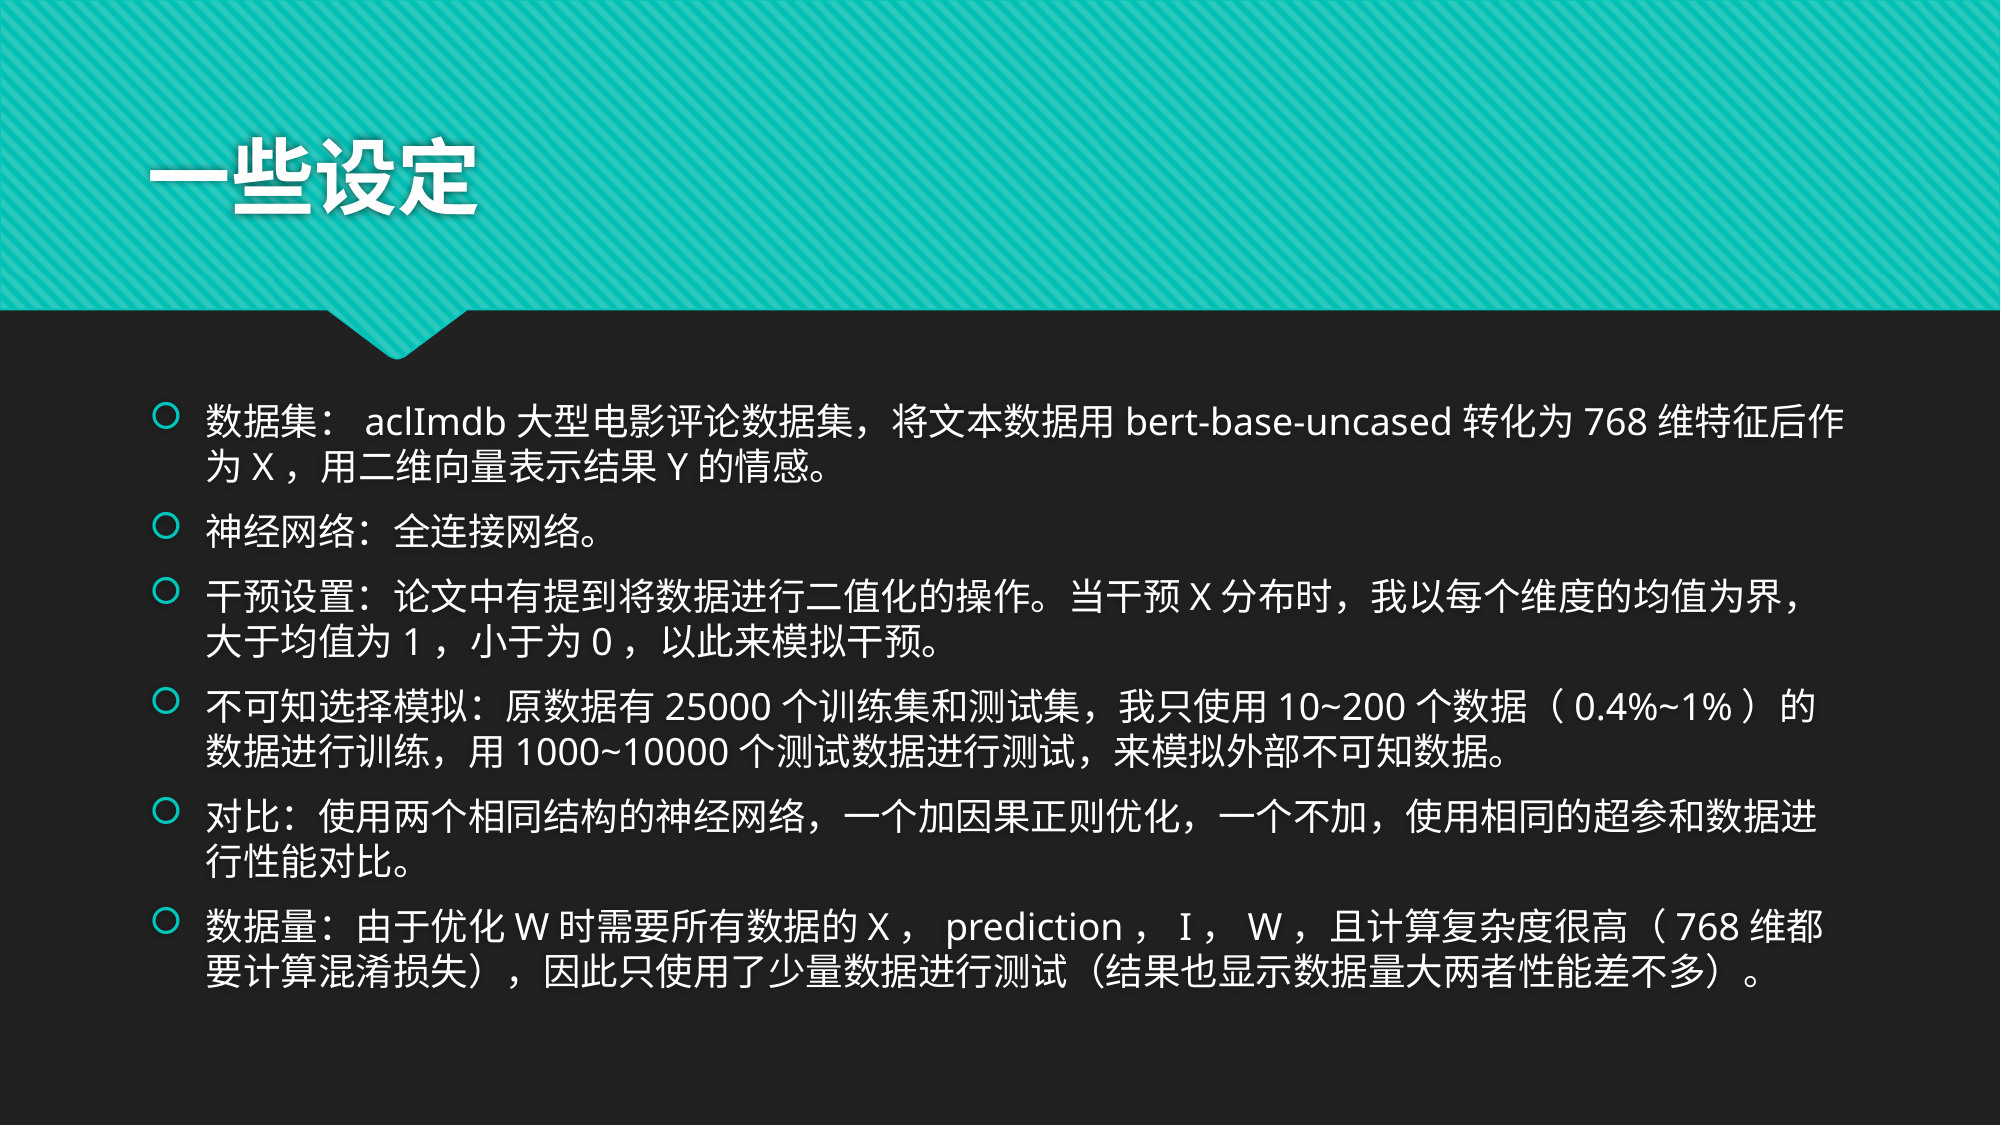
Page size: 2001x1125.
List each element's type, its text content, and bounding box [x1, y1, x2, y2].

title 一些设定 [132, 73, 1868, 233]
